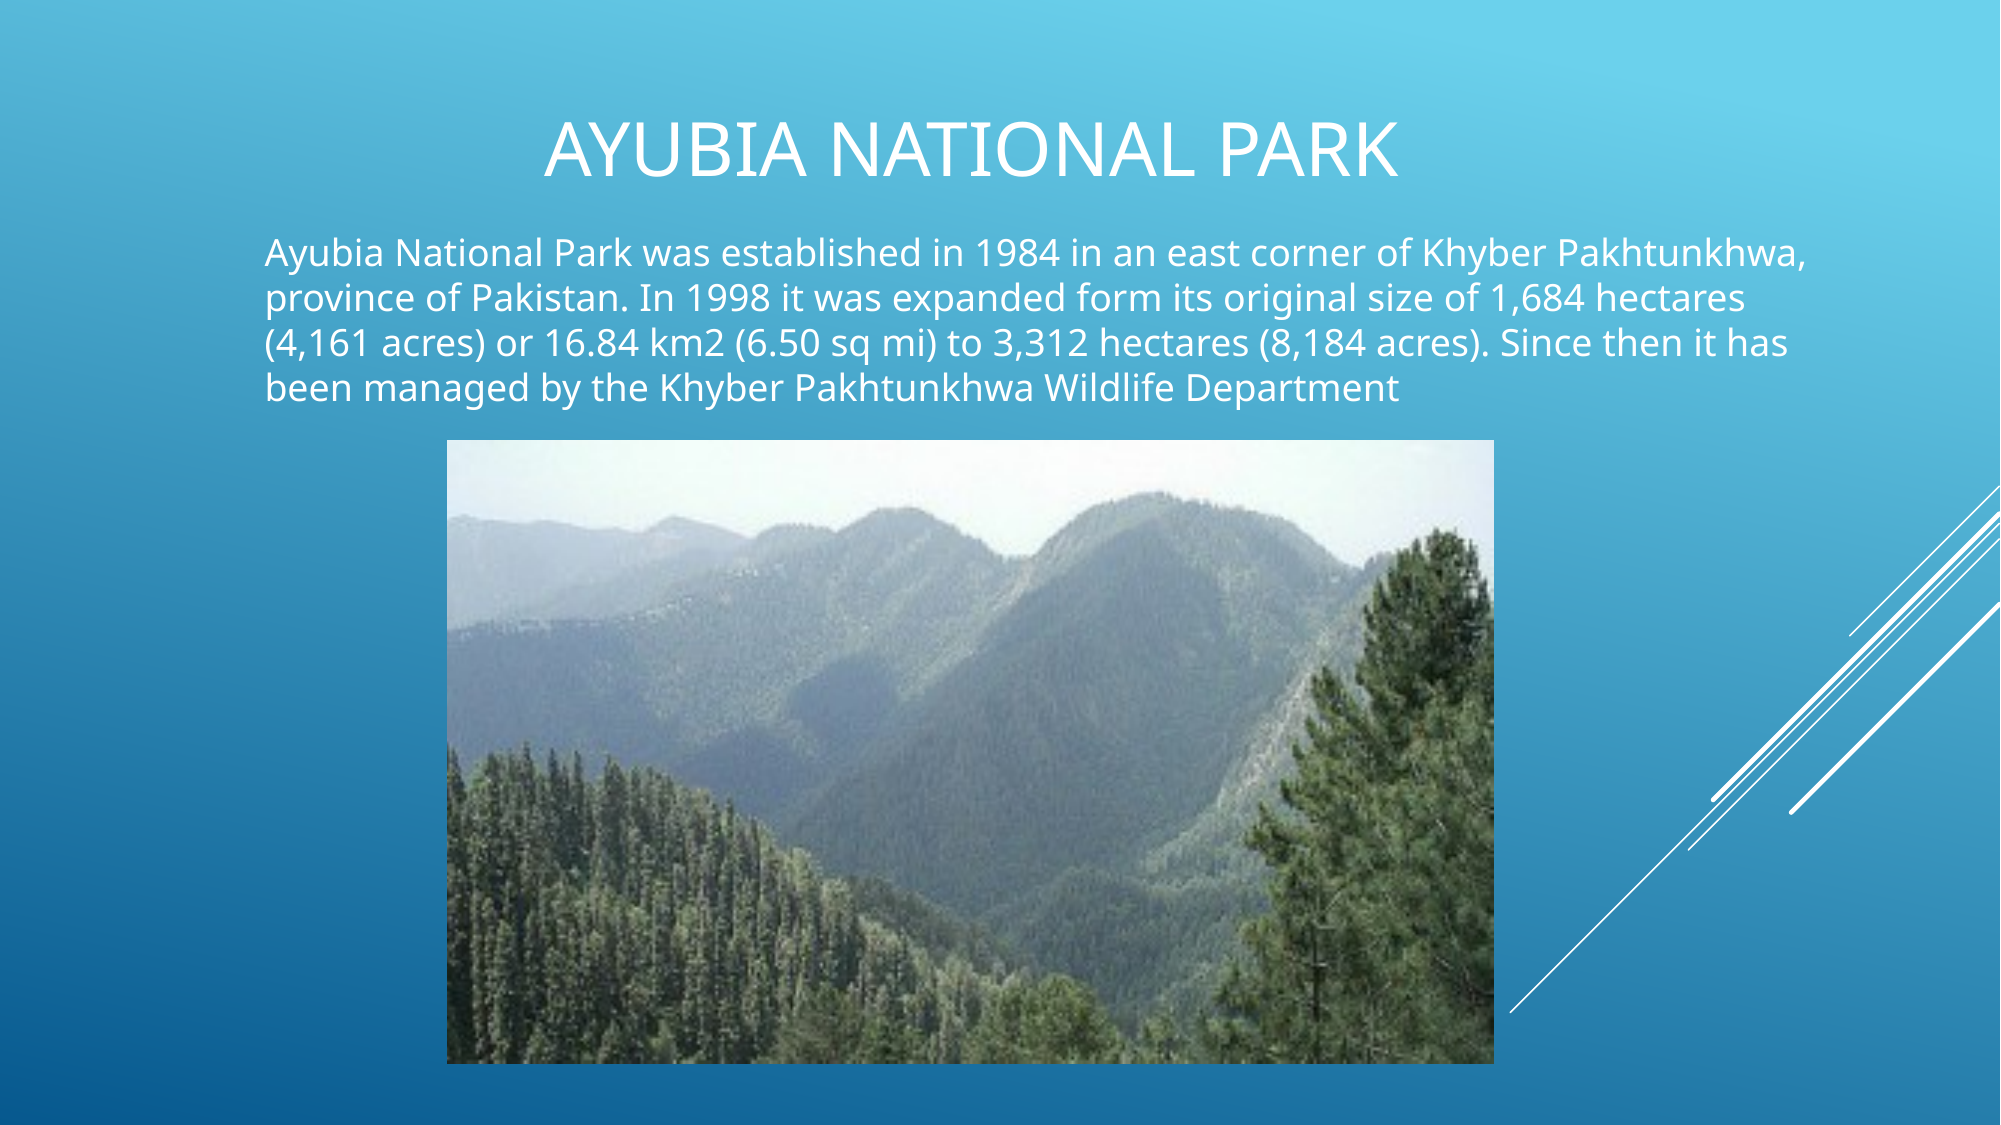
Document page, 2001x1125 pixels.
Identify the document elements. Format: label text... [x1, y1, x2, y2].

text_box AYUBIA NATIONAL PARK [336, 93, 1608, 199]
text_box Ayubia National Park was established in 1984 in an east corner of Khyber Pakhtunkhwa, province of Pakistan. In 1998 it was expanded form its original size of 1,684 hectares (4,161 acres) or 16.84 km2 (6.50 sq mi) to 3,312 hectares (8,184 acres). Since then it has been managed by the Khyber Pakhtunkhwa Wildlife Department [249, 221, 1870, 417]
picture [447, 440, 1495, 1064]
